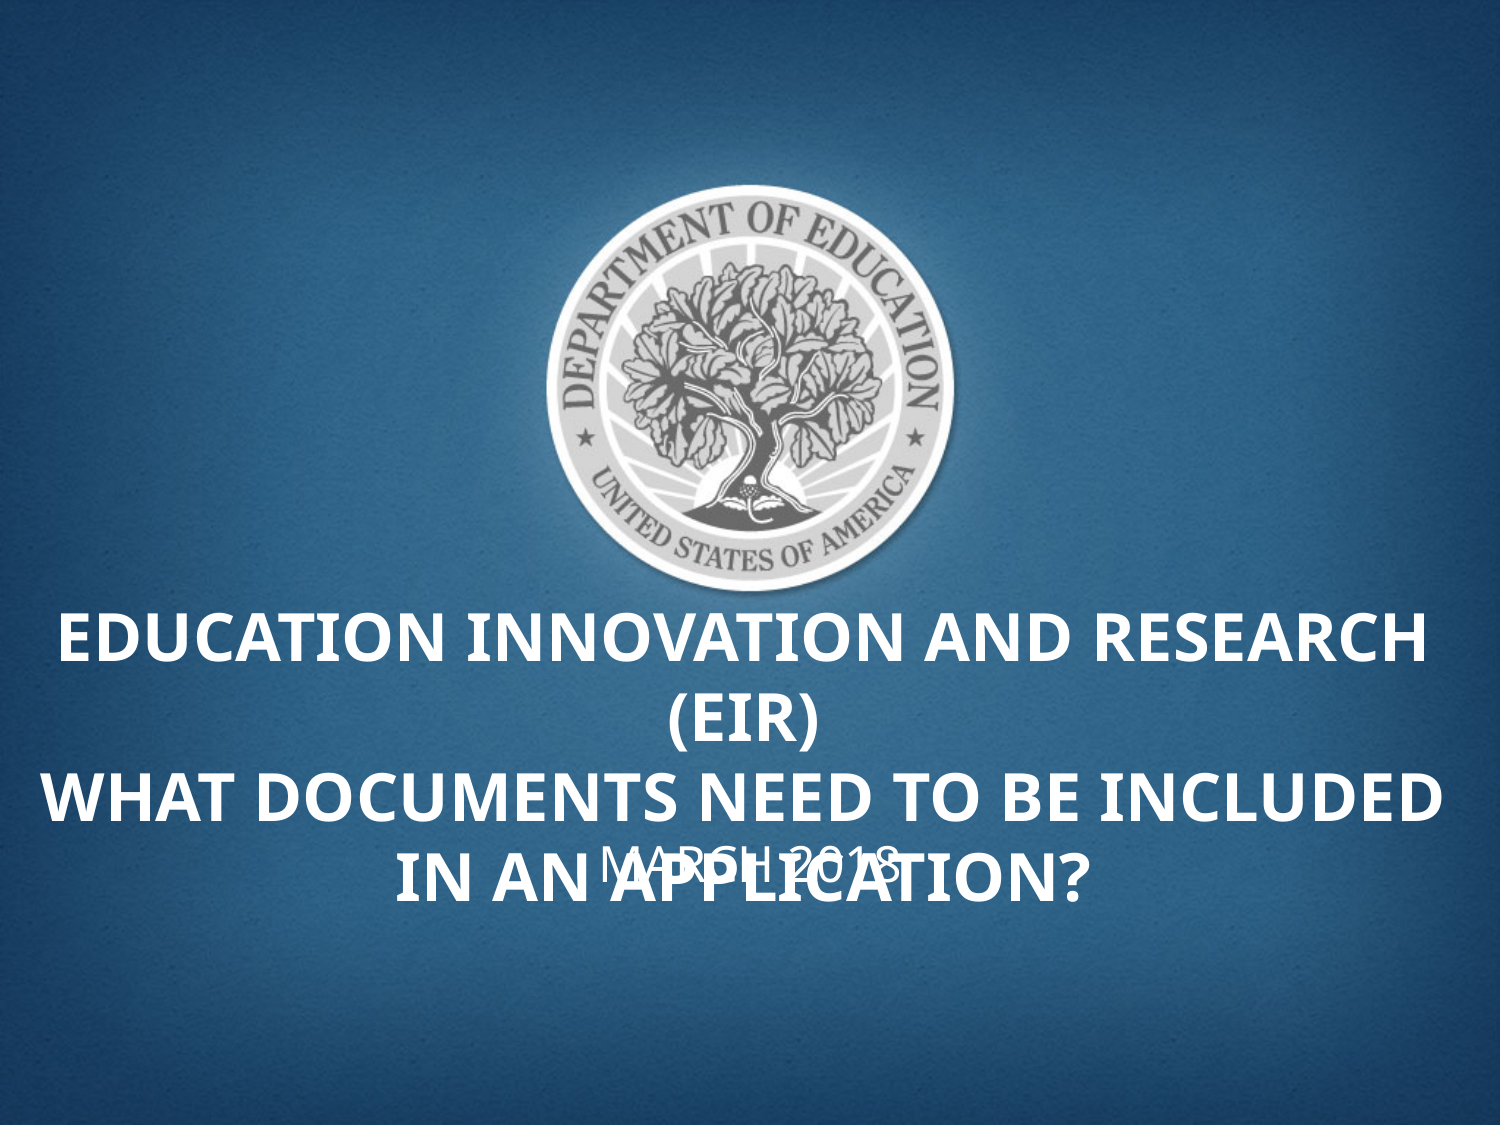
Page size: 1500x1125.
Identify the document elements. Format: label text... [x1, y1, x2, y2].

title Education Innovation and Research (EIR) what documents need to be included in an Application? [24, 587, 1463, 825]
subtitle March 2018 [225, 825, 1275, 1000]
picture [0, 0, 1500, 1125]
